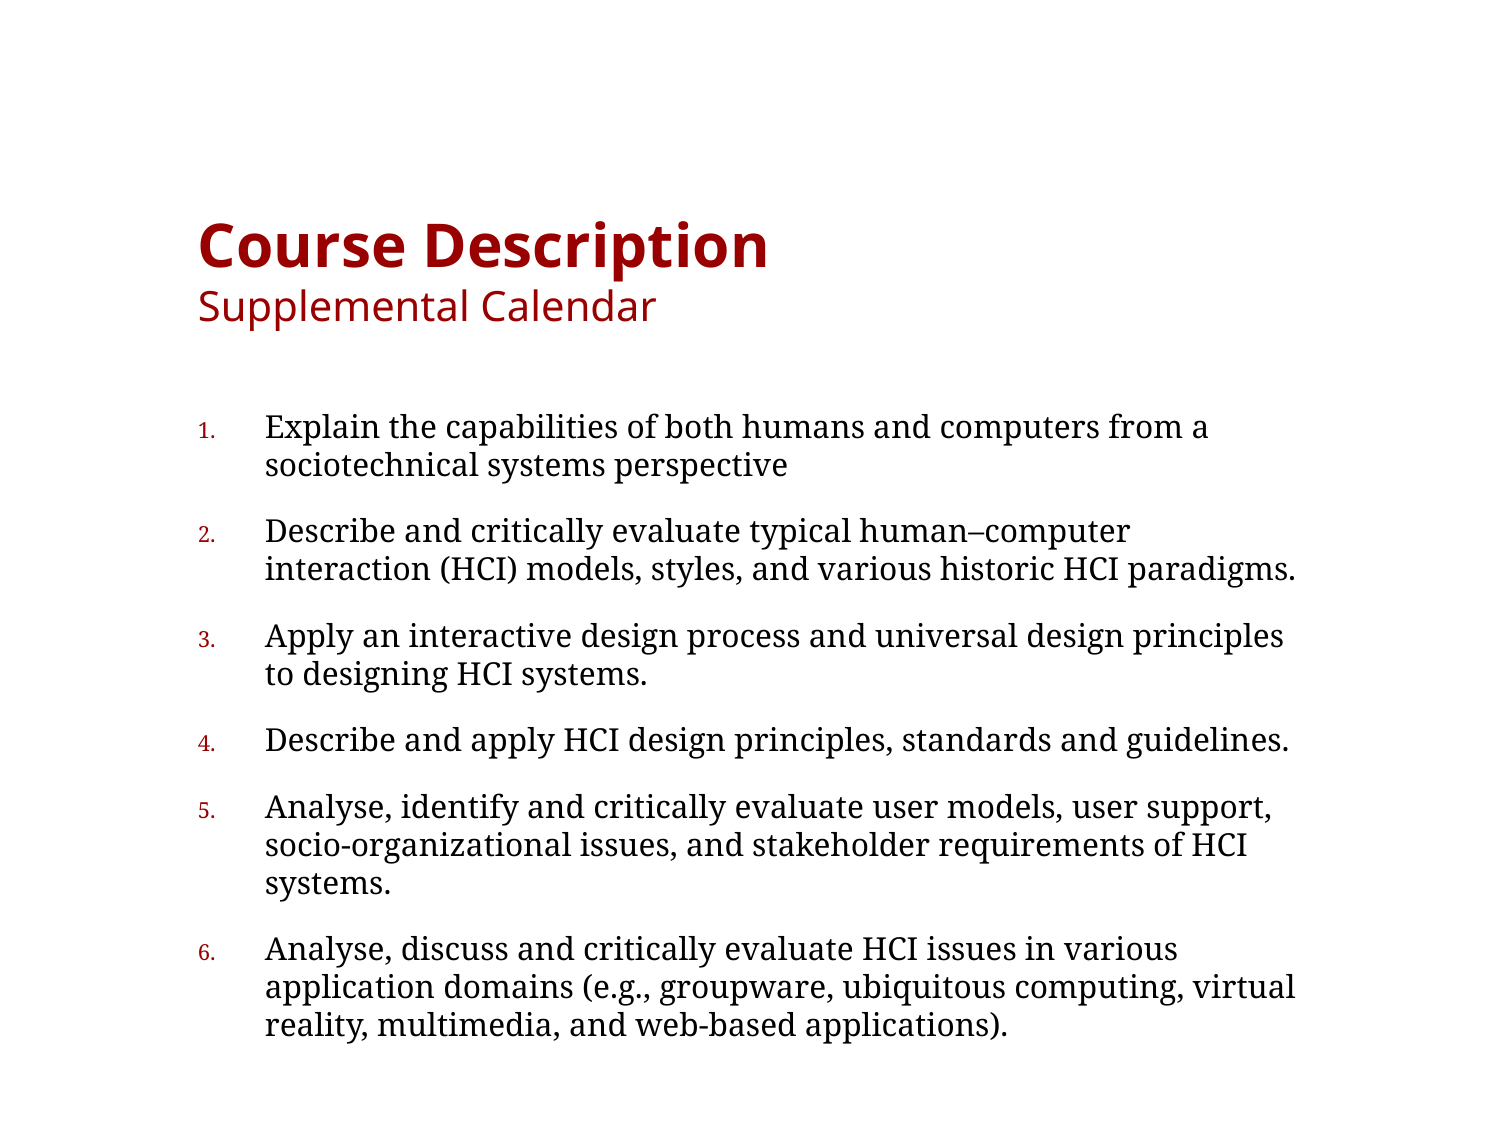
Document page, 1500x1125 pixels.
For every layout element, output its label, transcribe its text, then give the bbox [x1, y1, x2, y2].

title Course Description Supplemental Calendar [190, 203, 1310, 337]
list Explain the capabilities of both humans and computers from a sociotechnical systems perspective Describe and critically evaluate typical human–computer interaction (HCI) models, styles, and various historic HCI paradigms. Apply an interactive design process and universal design principles to designing HCI systems. Describe and apply HCI design principles, standards and guidelines. Analyse, identify and critically evaluate user models, user support, socio-organizational issues, and stakeholder requirements of HCI systems. Analyse, discuss and critically evaluate HCI issues in various application domains (e.g., groupware, ubiquitous computing, virtual reality, multimedia, and web-based applications). [190, 337, 1310, 1125]
